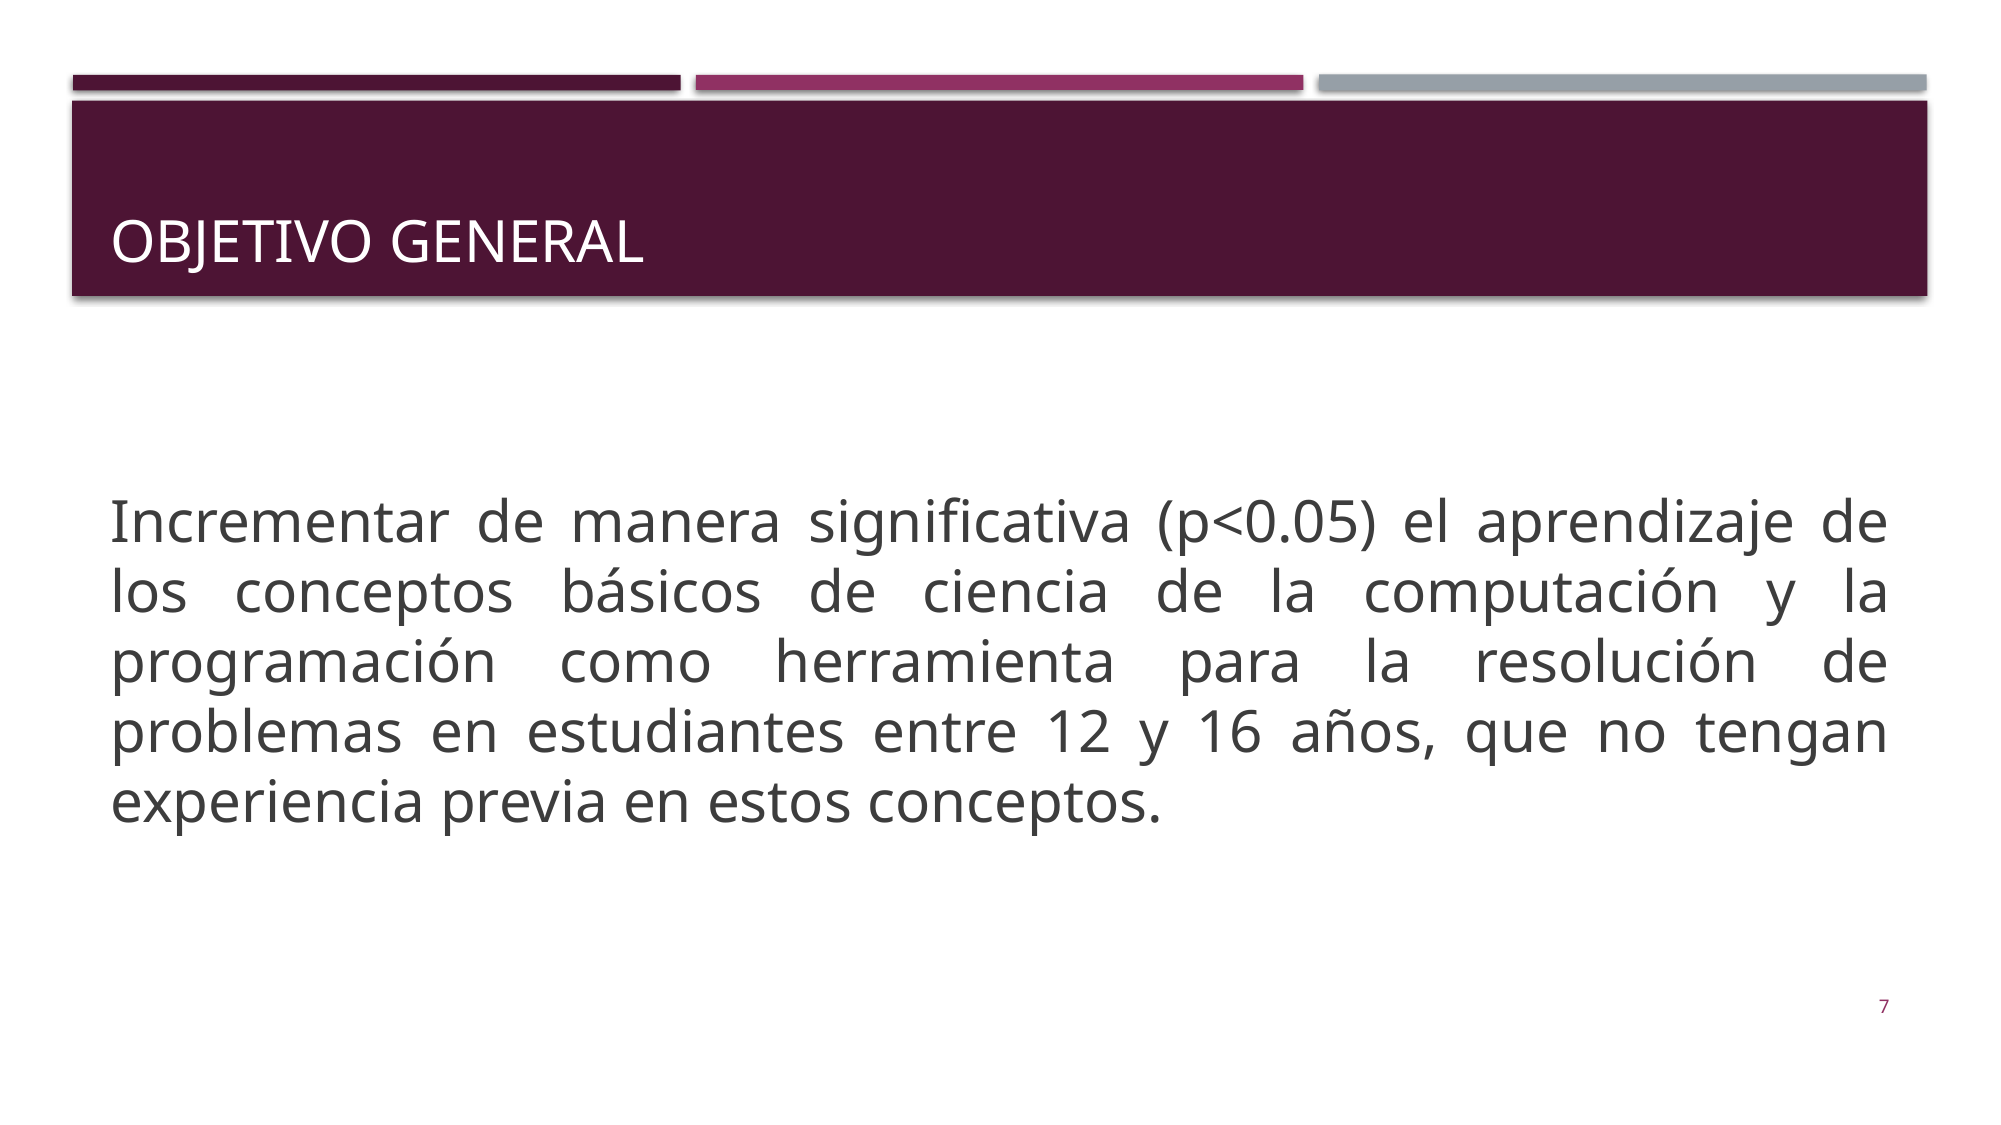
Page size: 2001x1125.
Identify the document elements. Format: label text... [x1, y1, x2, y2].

list Incrementar de manera significativa (p<0.05) el aprendizaje de los conceptos básicos de ciencia de la computación y la programación como herramienta para la resolución de problemas en estudiantes entre 12 y 16 años, que no tengan experiencia previa en estos conceptos. [95, 357, 1905, 962]
slide_number 7 [1732, 977, 1905, 1037]
title Objetivo General [95, 115, 1905, 282]
